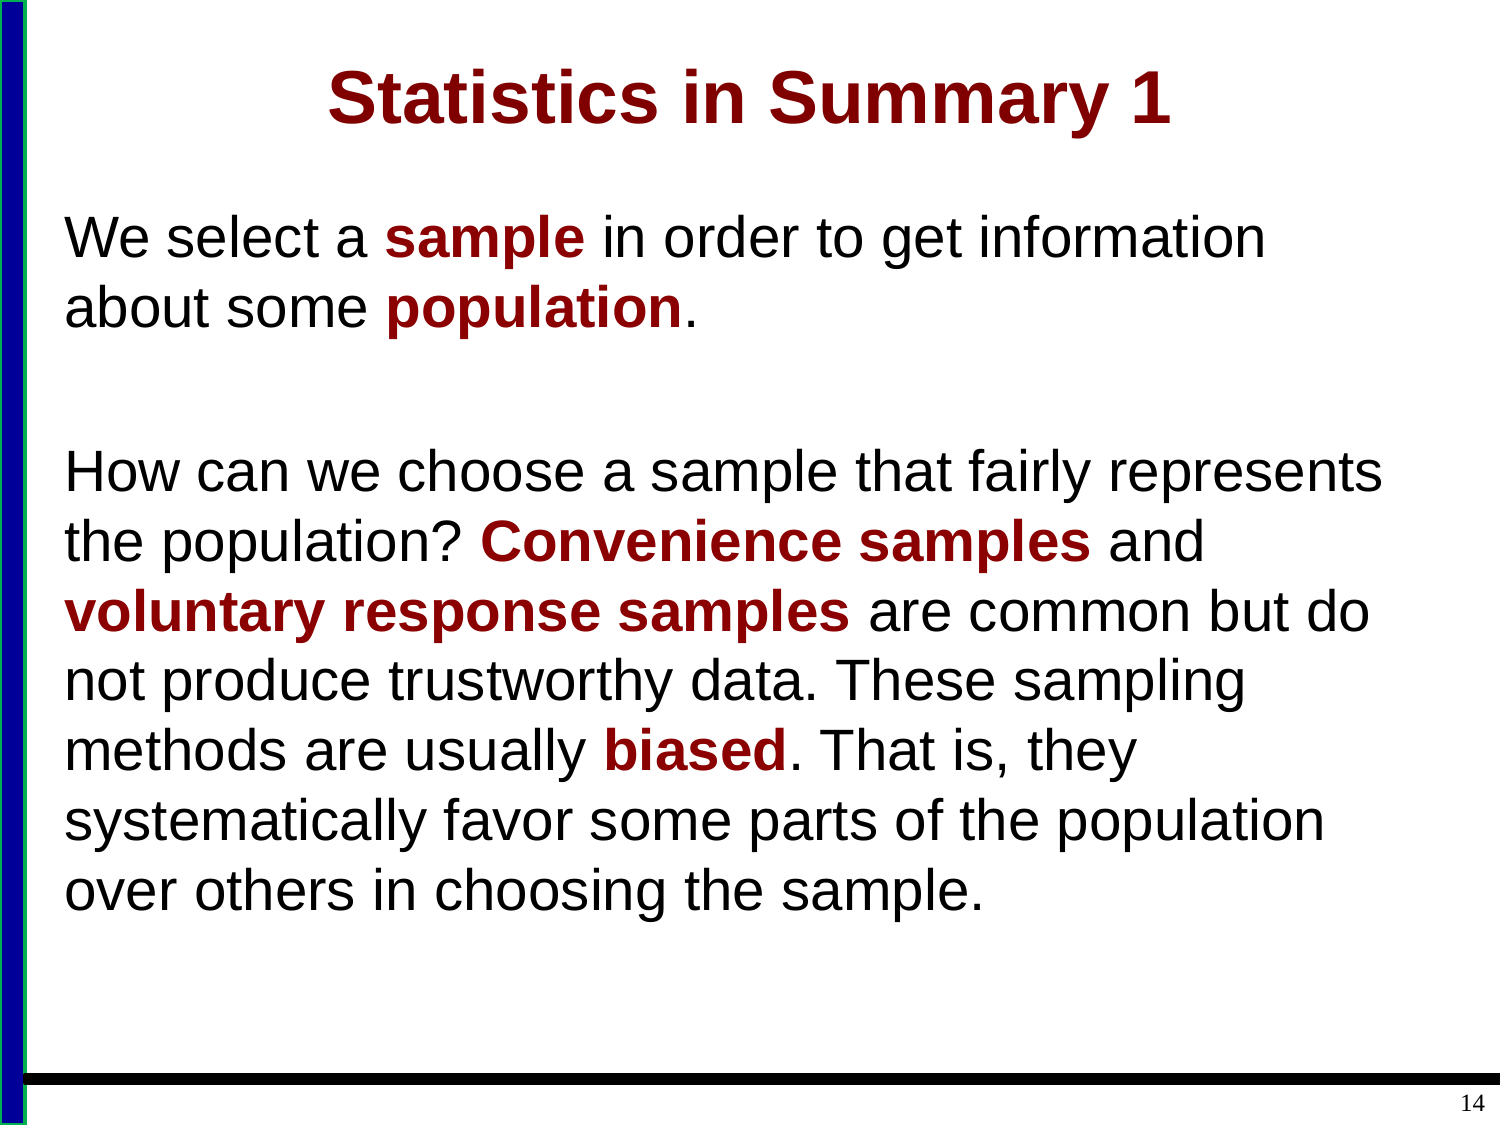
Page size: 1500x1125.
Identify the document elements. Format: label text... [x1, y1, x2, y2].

title Statistics in Summary 1 [75, 45, 1425, 191]
text_box We select a sample in order to get information about some population. How can we choose a sample that fairly represents the population? Convenience samples and voluntary response samples are common but do not produce trustworthy data. These sampling methods are usually biased. That is, they systematically favor some parts of the population over others in choosing the sample. [49, 191, 1437, 930]
